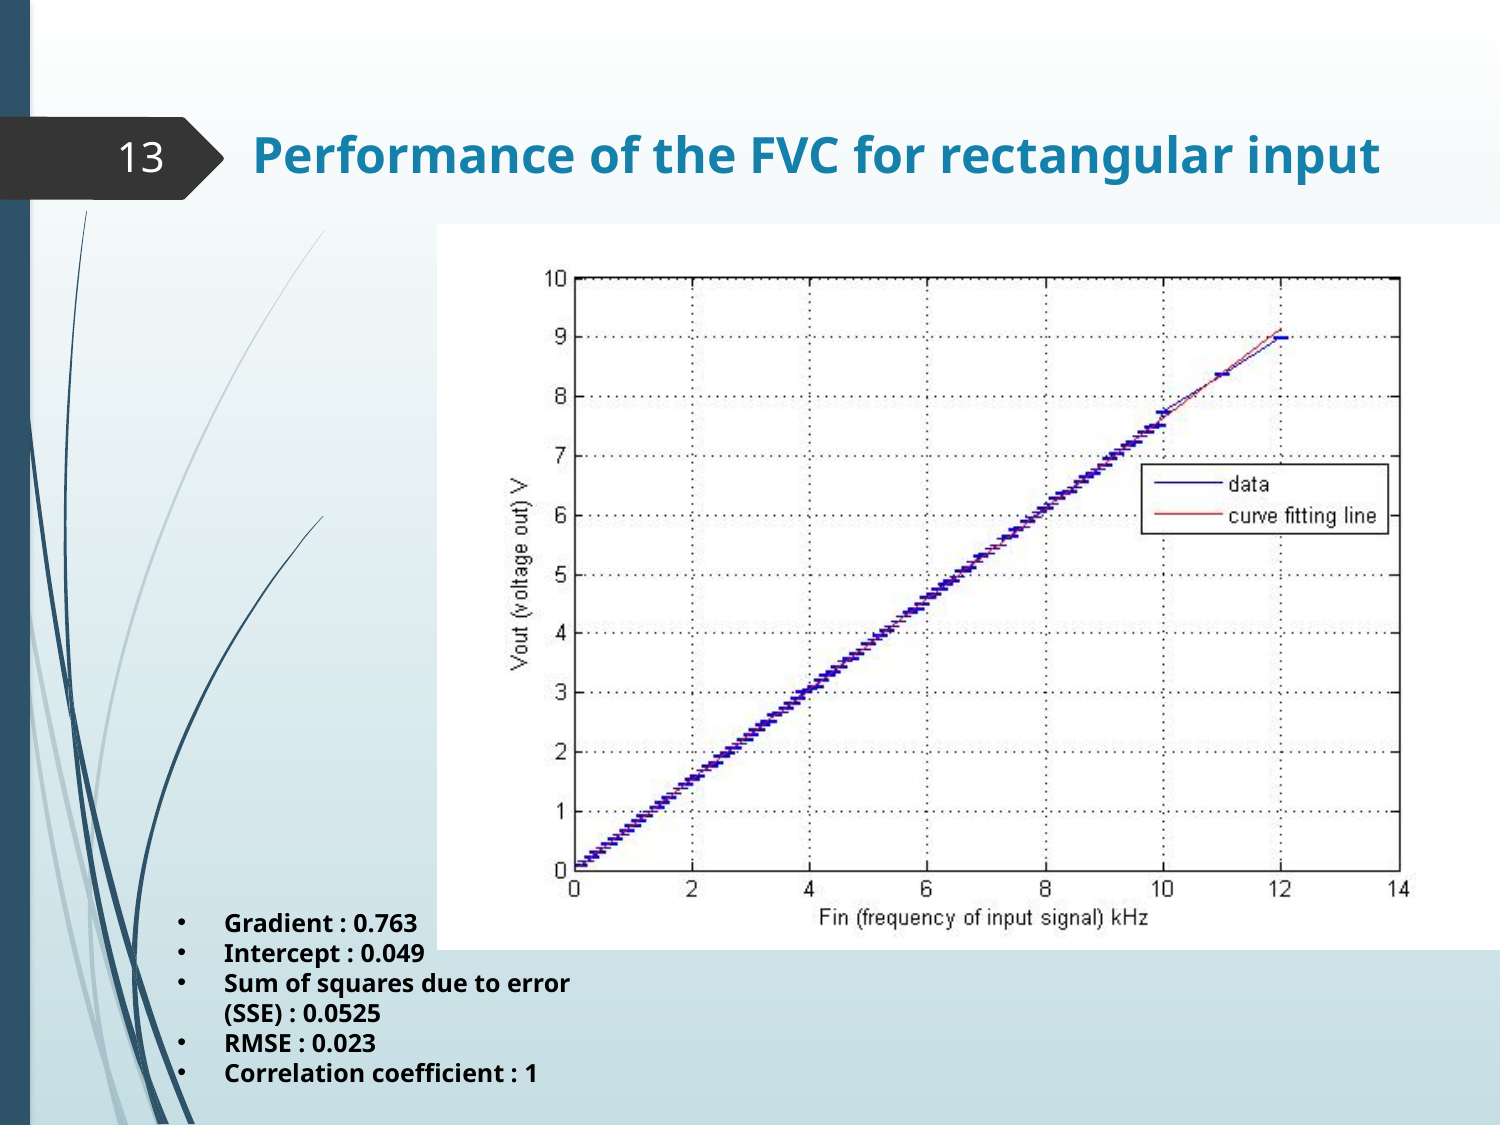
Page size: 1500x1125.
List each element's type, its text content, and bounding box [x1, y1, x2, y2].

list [437, 224, 1500, 950]
text_box Gradient : 0.763 Intercept : 0.049 Sum of squares due to error (SSE) : 0.0525 RMSE : 0.023 Correlation coefficient : 1 [162, 899, 663, 1095]
title Performance of the FVC for rectangular input [237, 115, 1500, 238]
slide_number 13 [83, 129, 180, 190]
